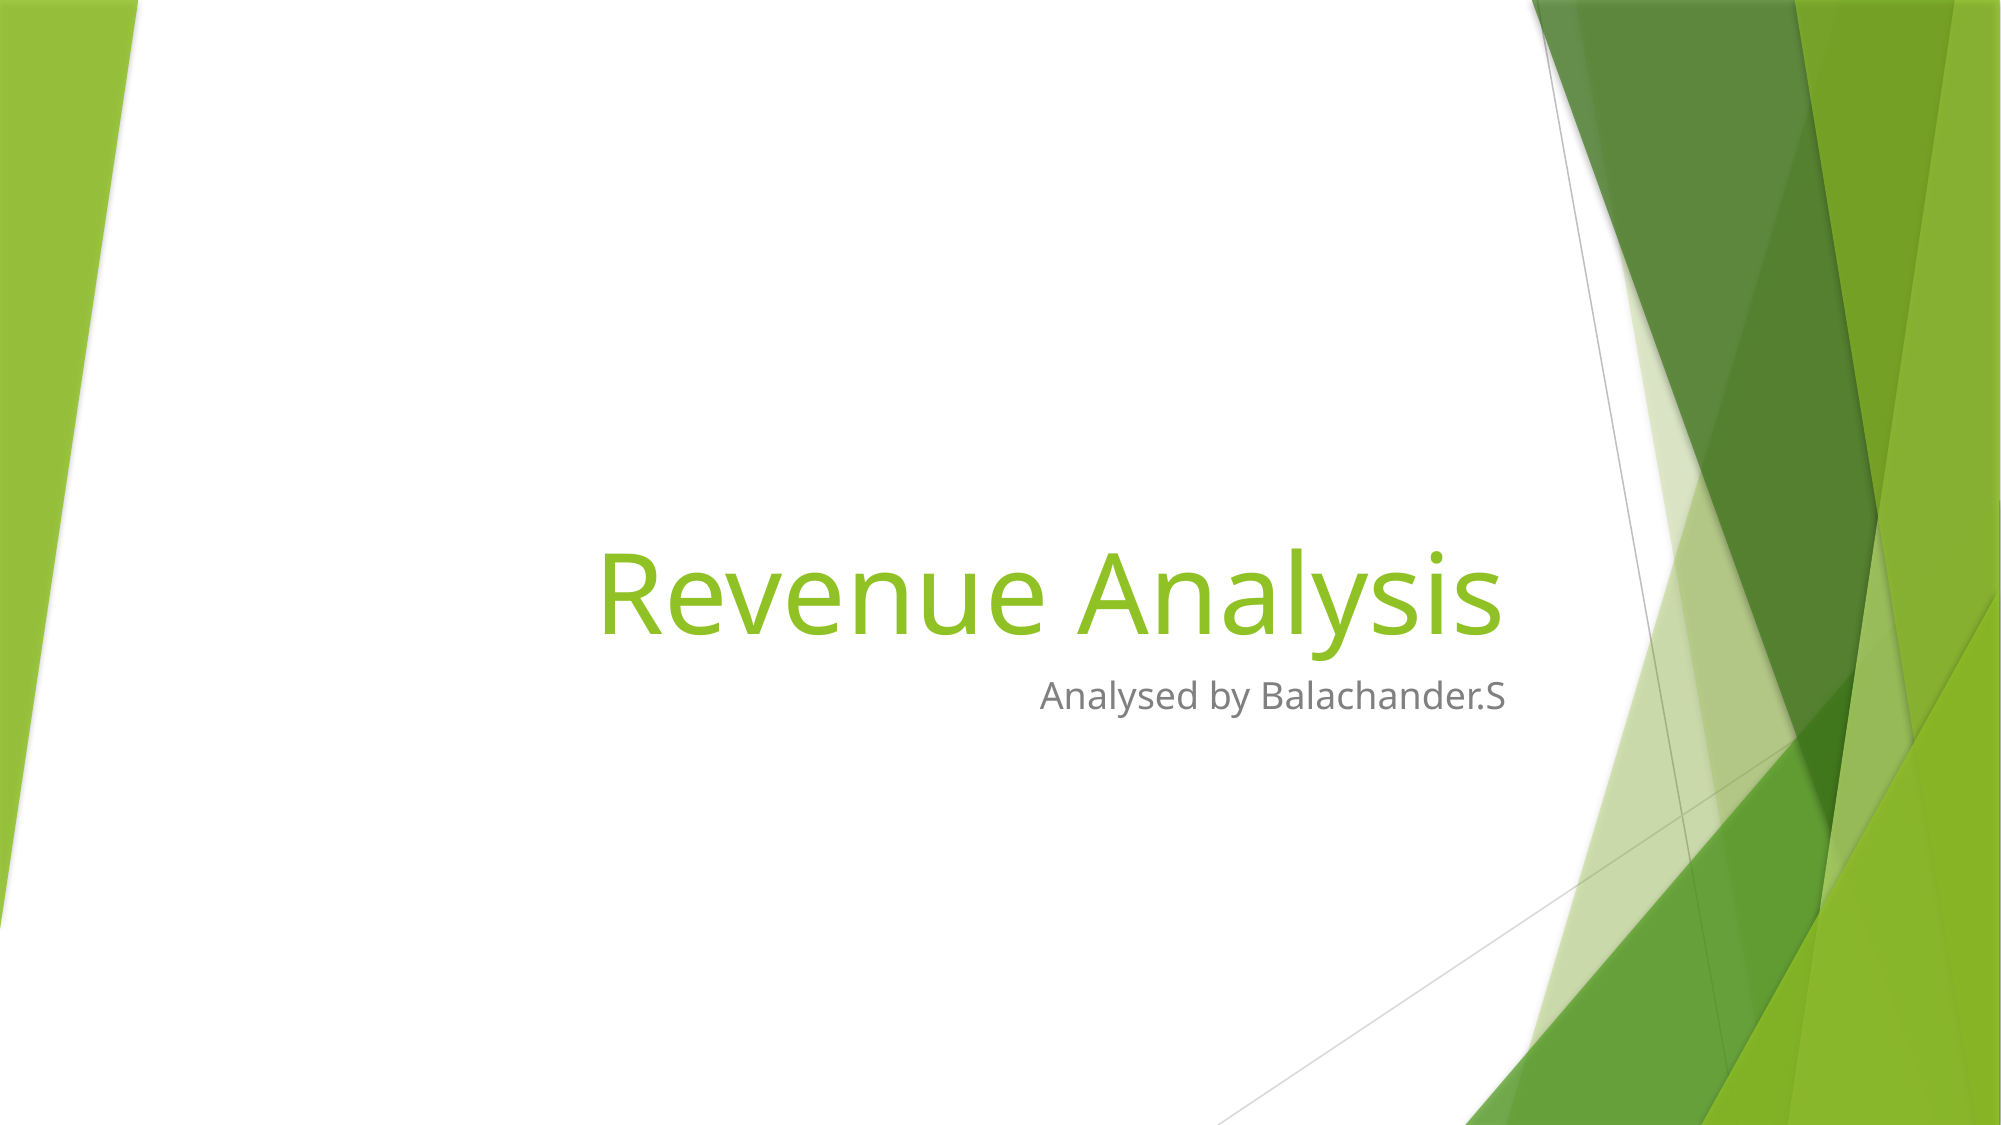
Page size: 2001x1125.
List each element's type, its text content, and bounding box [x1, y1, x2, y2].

subtitle Analysed by Balachander.S [247, 664, 1522, 845]
title Revenue Analysis [201, 394, 1522, 665]
